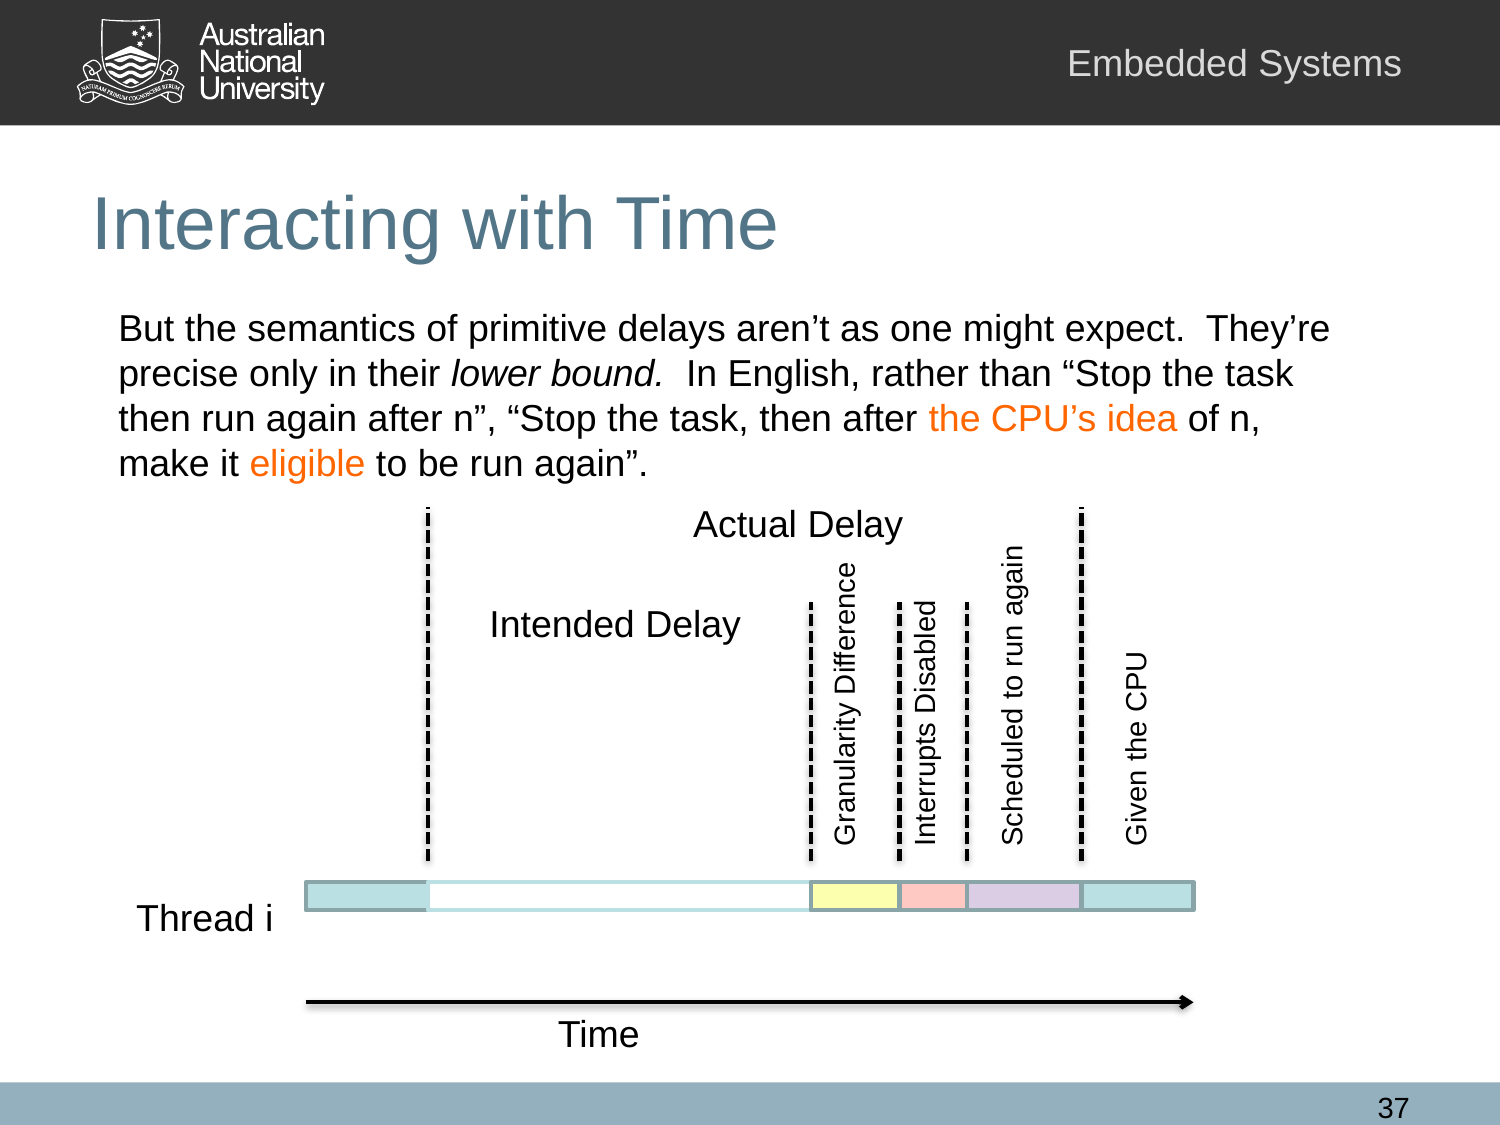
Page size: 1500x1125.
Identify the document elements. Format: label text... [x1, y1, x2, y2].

text_box Time [543, 1010, 655, 1062]
text_box [1084, 880, 1196, 912]
text_box Granularity Difference [818, 560, 884, 862]
text_box Actual Delay [678, 492, 919, 553]
text_box But the semantics of primitive delays aren’t as one might expect. They’re precise only in their lower bound. In English, rather than “Stop the task then run again after n”, “Stop the task, then after the CPU’s idea of n, make it eligible to be run again”. [103, 296, 1353, 492]
text_box Given the CPU [1109, 649, 1176, 862]
text_box [965, 880, 1084, 912]
text_box [809, 880, 897, 912]
text_box Intended Delay [474, 592, 756, 653]
text_box Interrupts Disabled [898, 598, 964, 862]
text_box [304, 880, 426, 912]
text_box Scheduled to run again [985, 543, 1052, 862]
text_box [897, 880, 965, 912]
text_box Thread i [121, 886, 289, 946]
text_box [426, 880, 809, 912]
slide_number 37 [1328, 1082, 1426, 1118]
title Interacting with Time [76, 125, 1428, 314]
